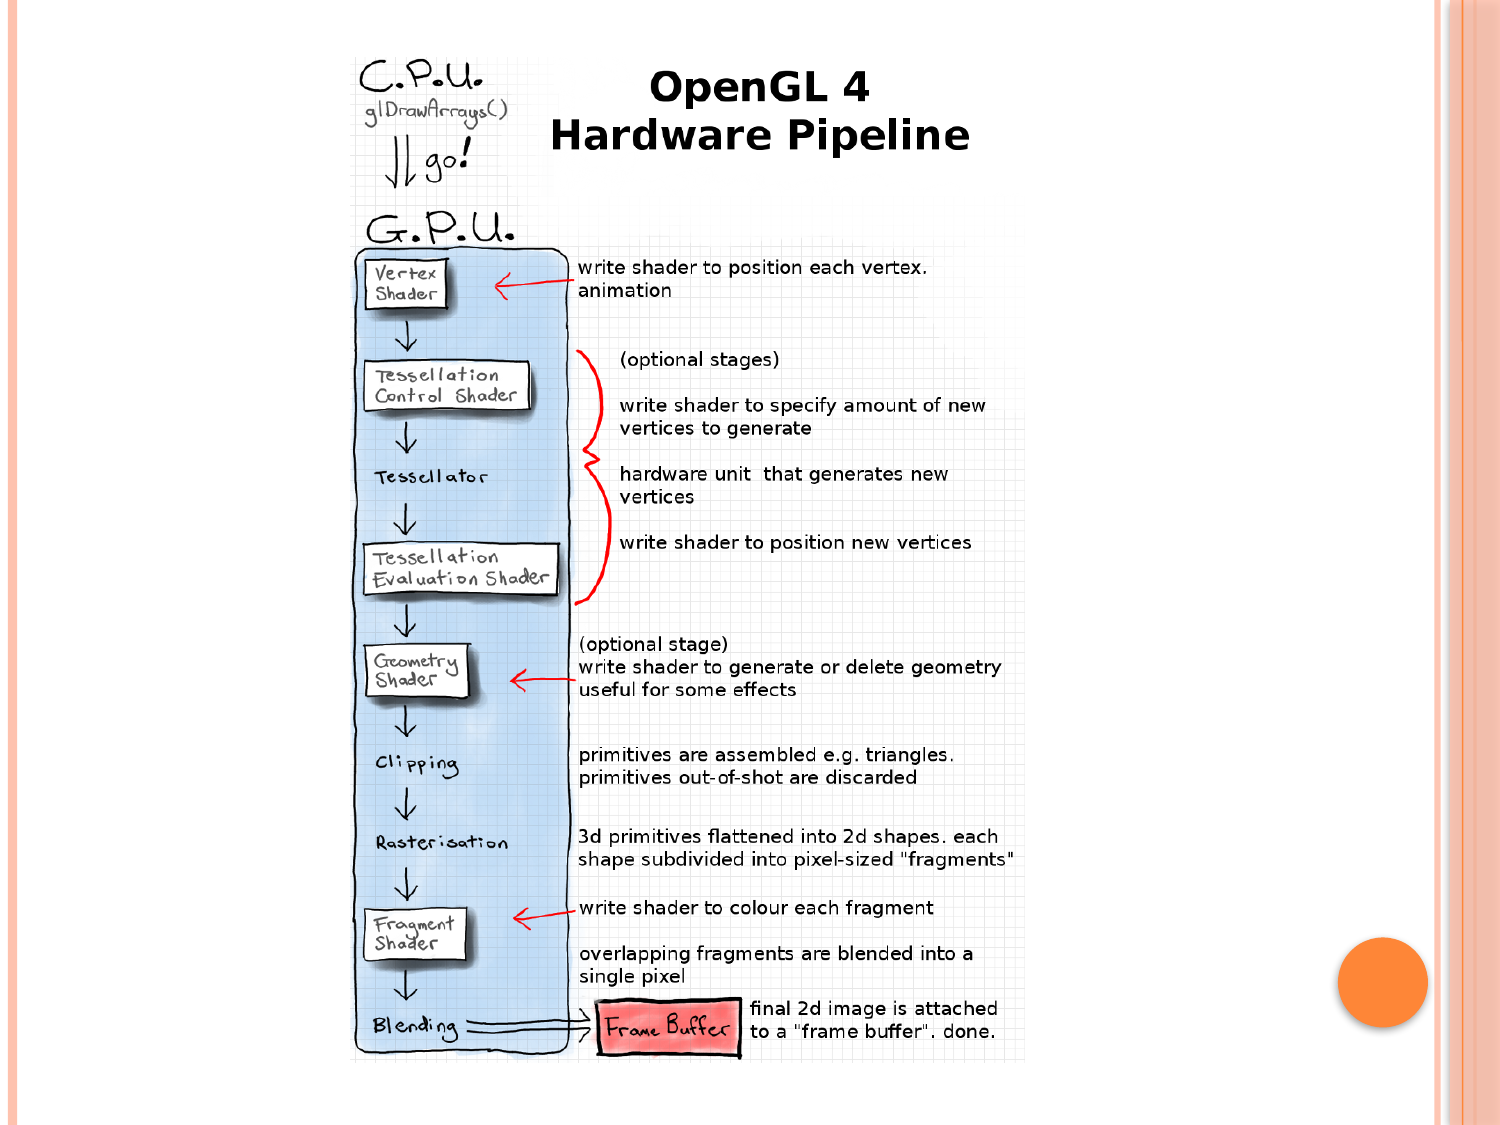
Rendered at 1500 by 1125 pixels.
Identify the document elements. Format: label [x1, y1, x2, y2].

picture [349, 57, 1026, 1063]
